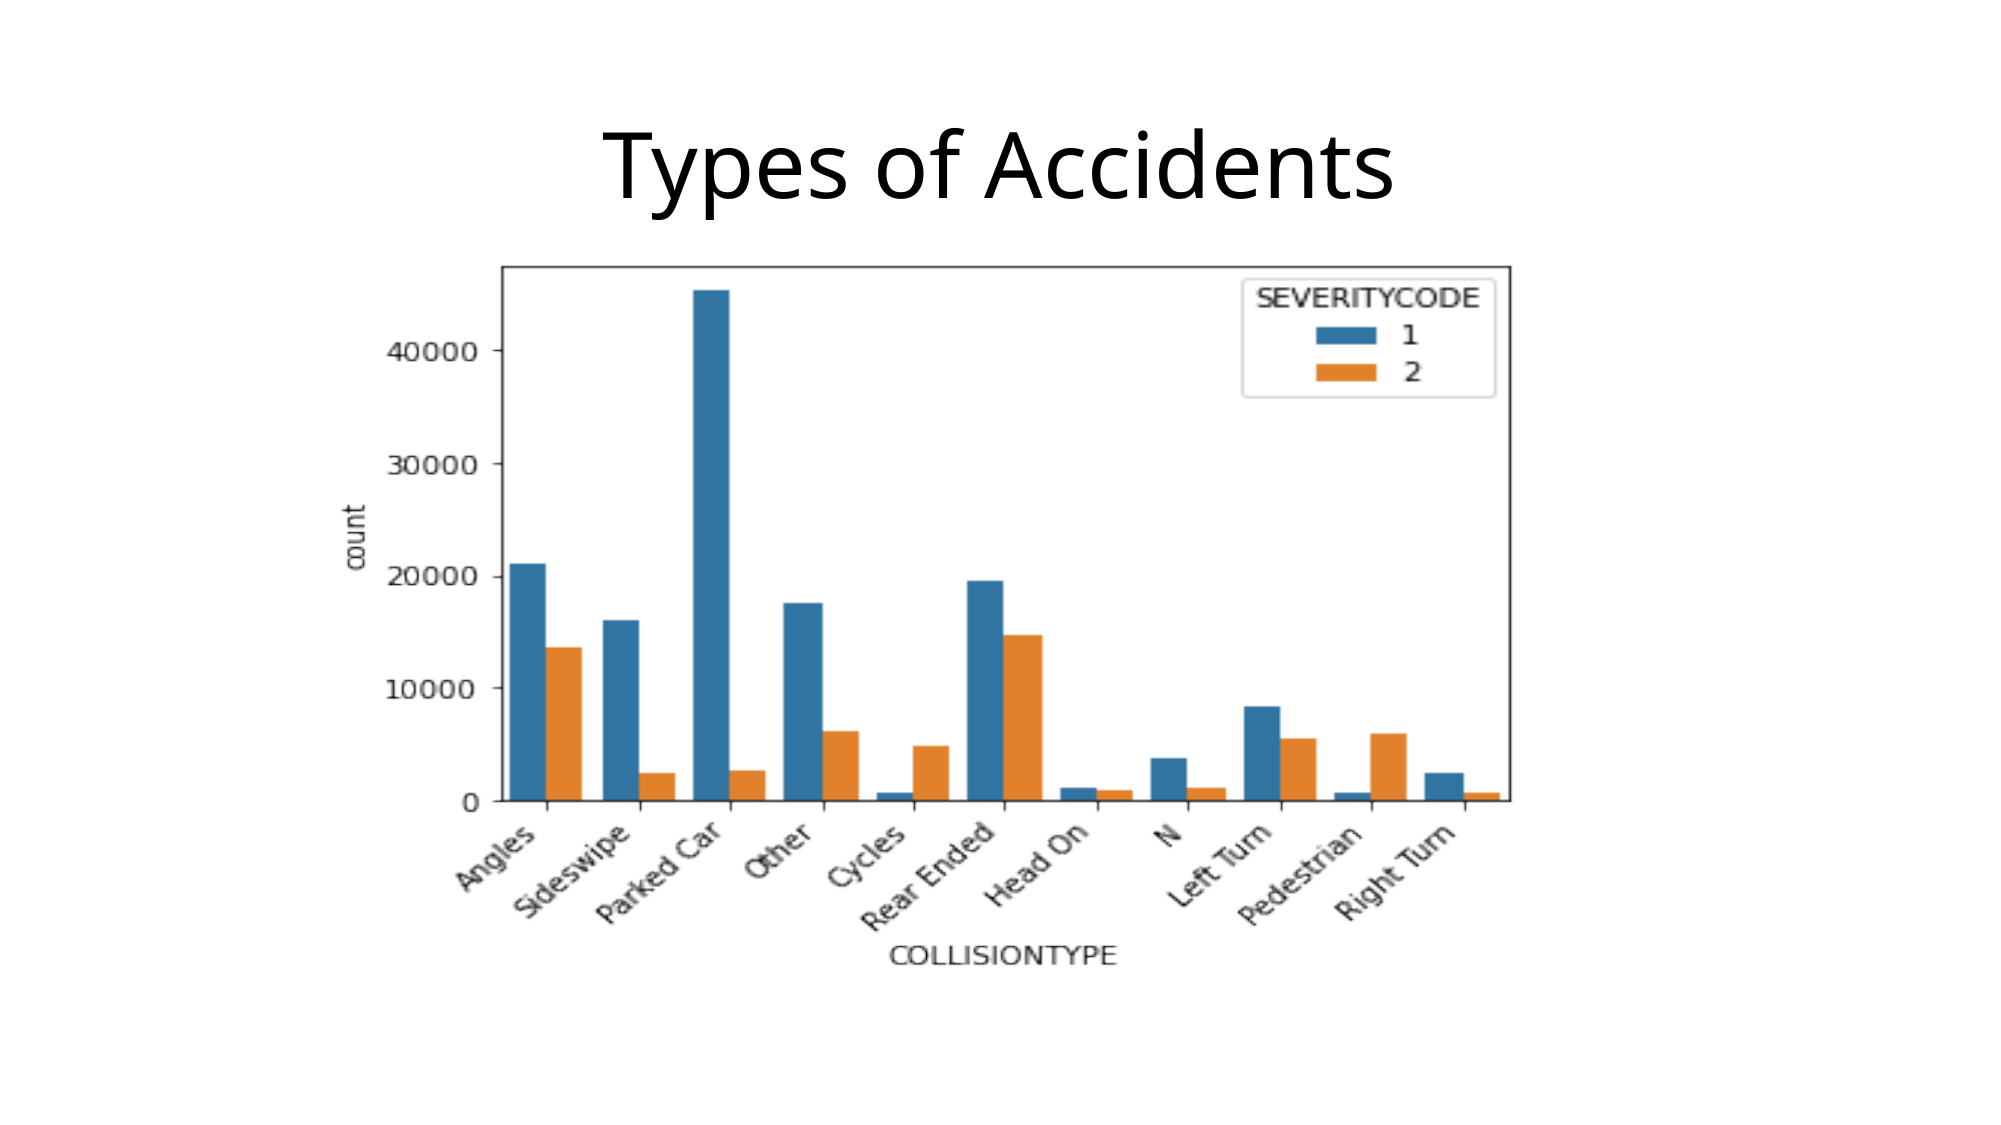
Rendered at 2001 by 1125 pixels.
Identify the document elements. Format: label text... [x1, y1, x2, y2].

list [321, 249, 1531, 988]
title Types of Accidents [137, 59, 1863, 278]
